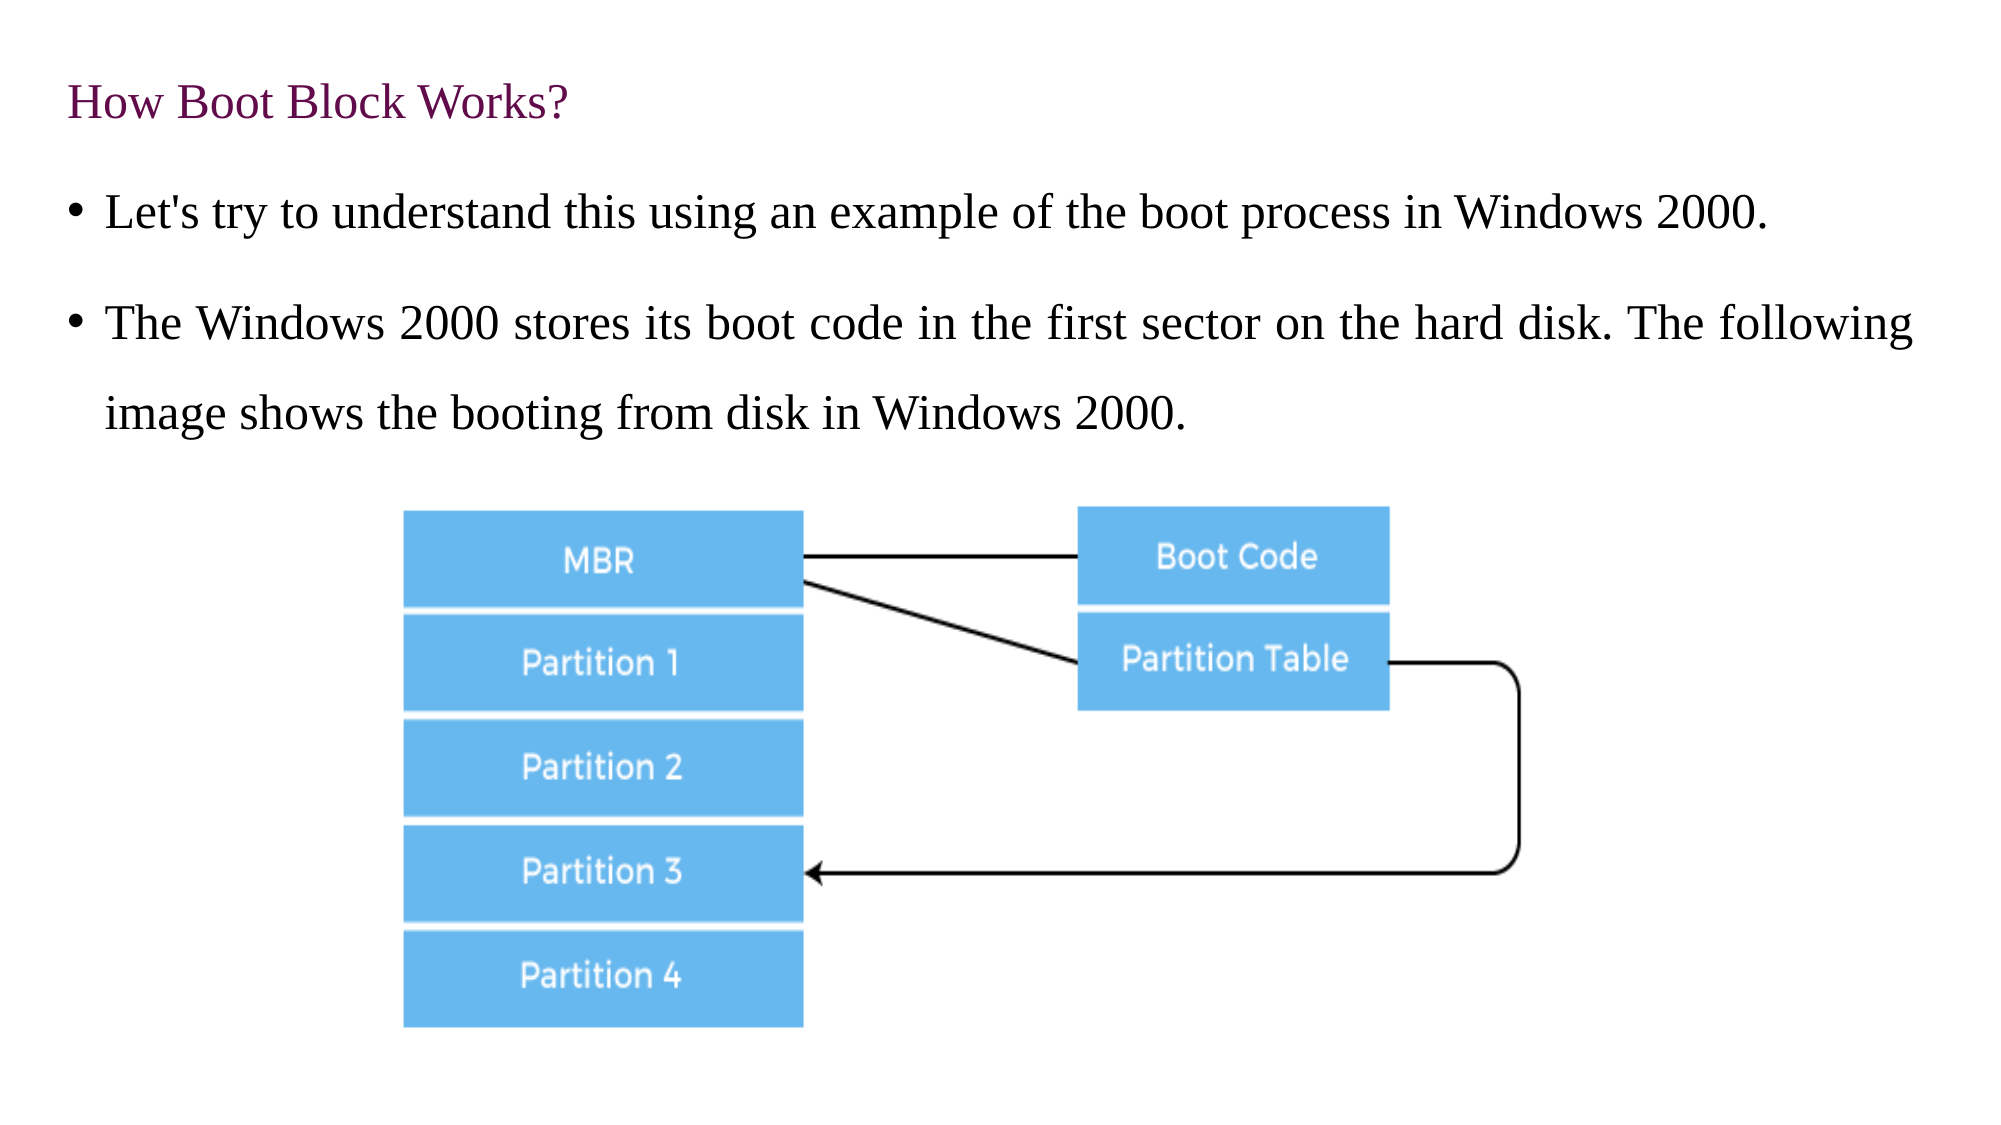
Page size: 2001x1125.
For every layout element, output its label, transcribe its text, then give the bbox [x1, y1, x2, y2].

list How Boot Block Works? Let's try to understand this using an example of the boot process in Windows 2000. The Windows 2000 stores its boot code in the first sector on the hard disk. The following image shows the booting from disk in Windows 2000. [52, 30, 1931, 1067]
picture [373, 482, 1566, 1053]
